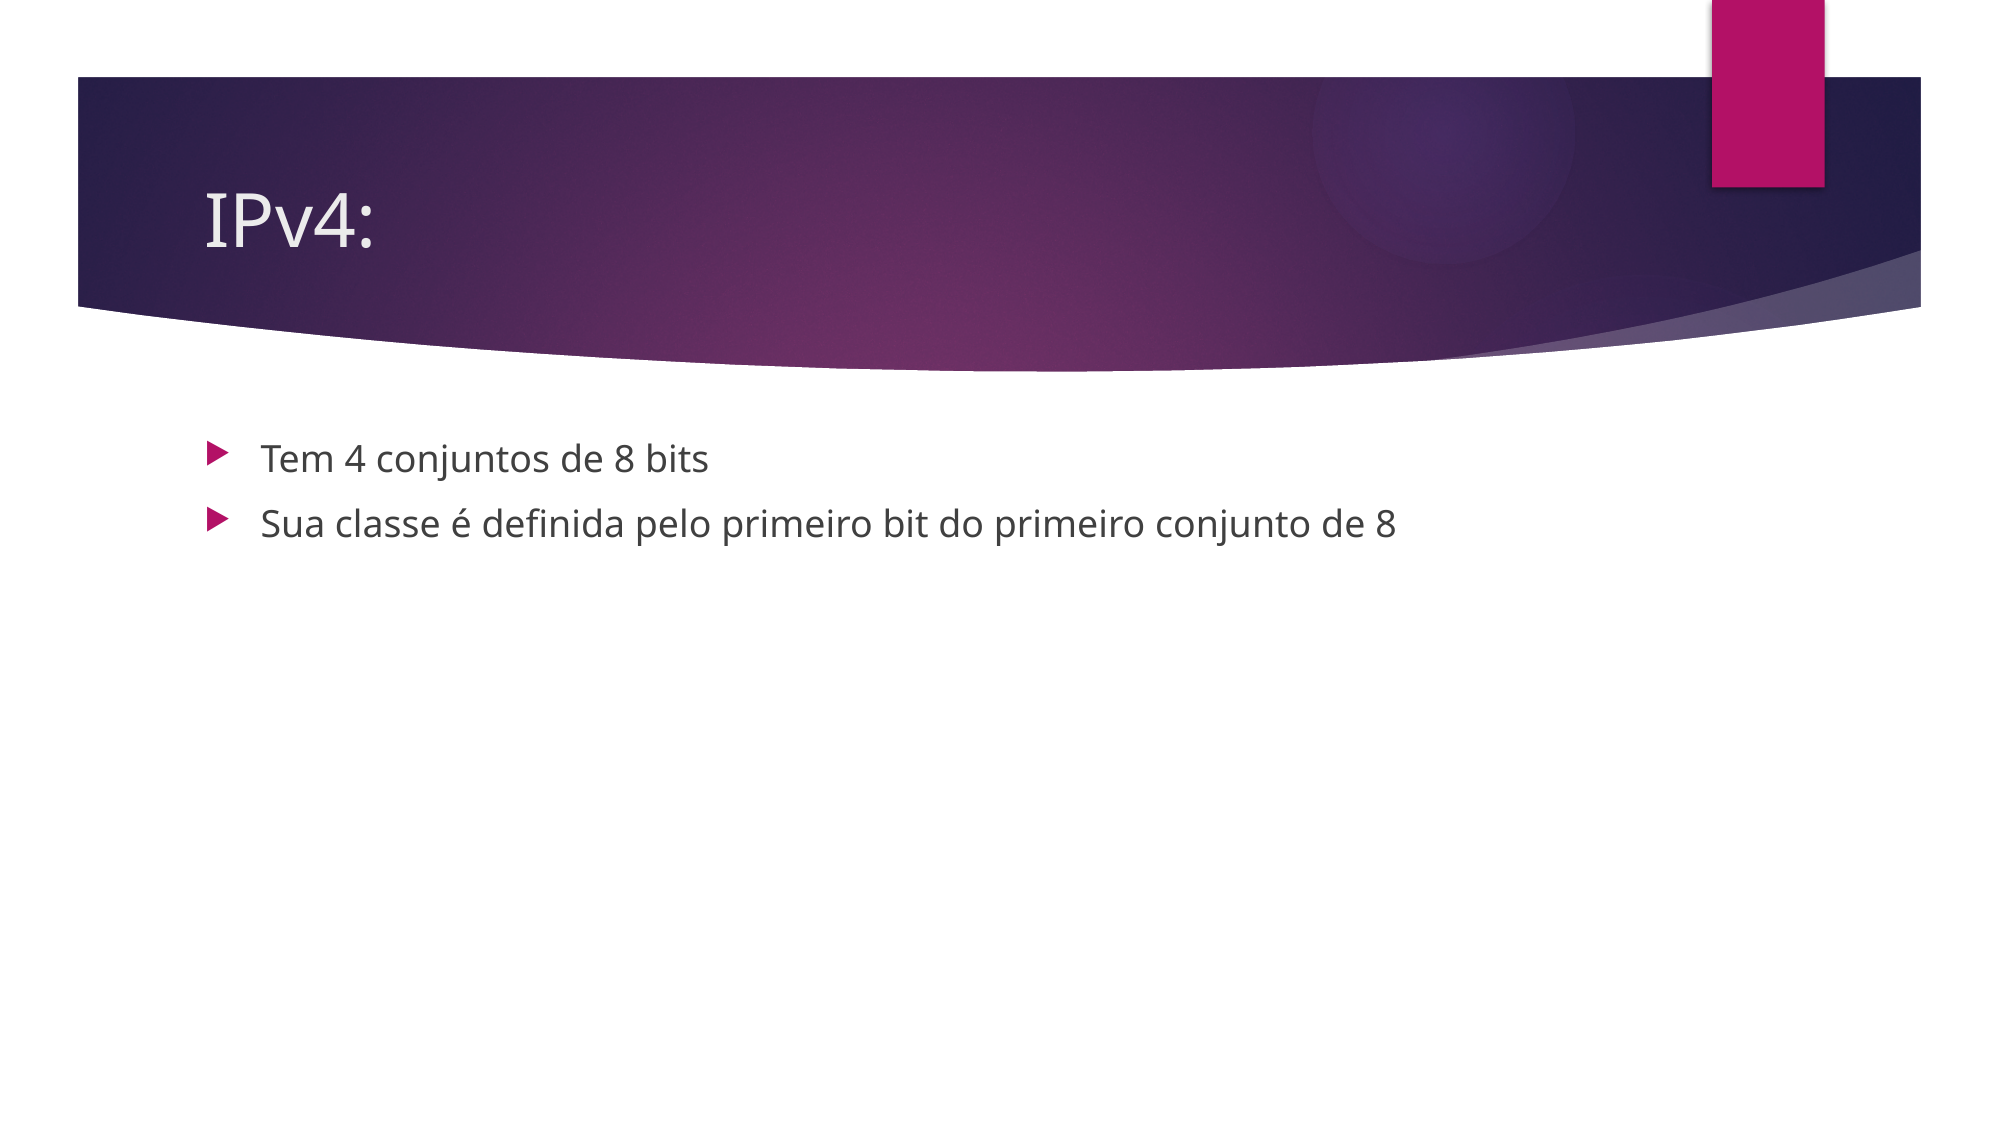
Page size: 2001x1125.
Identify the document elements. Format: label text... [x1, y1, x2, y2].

title IPv4: [189, 159, 1627, 276]
list Tem 4 conjuntos de 8 bits Sua classe é definida pelo primeiro bit do primeiro conjunto de 8 [189, 427, 1638, 988]
